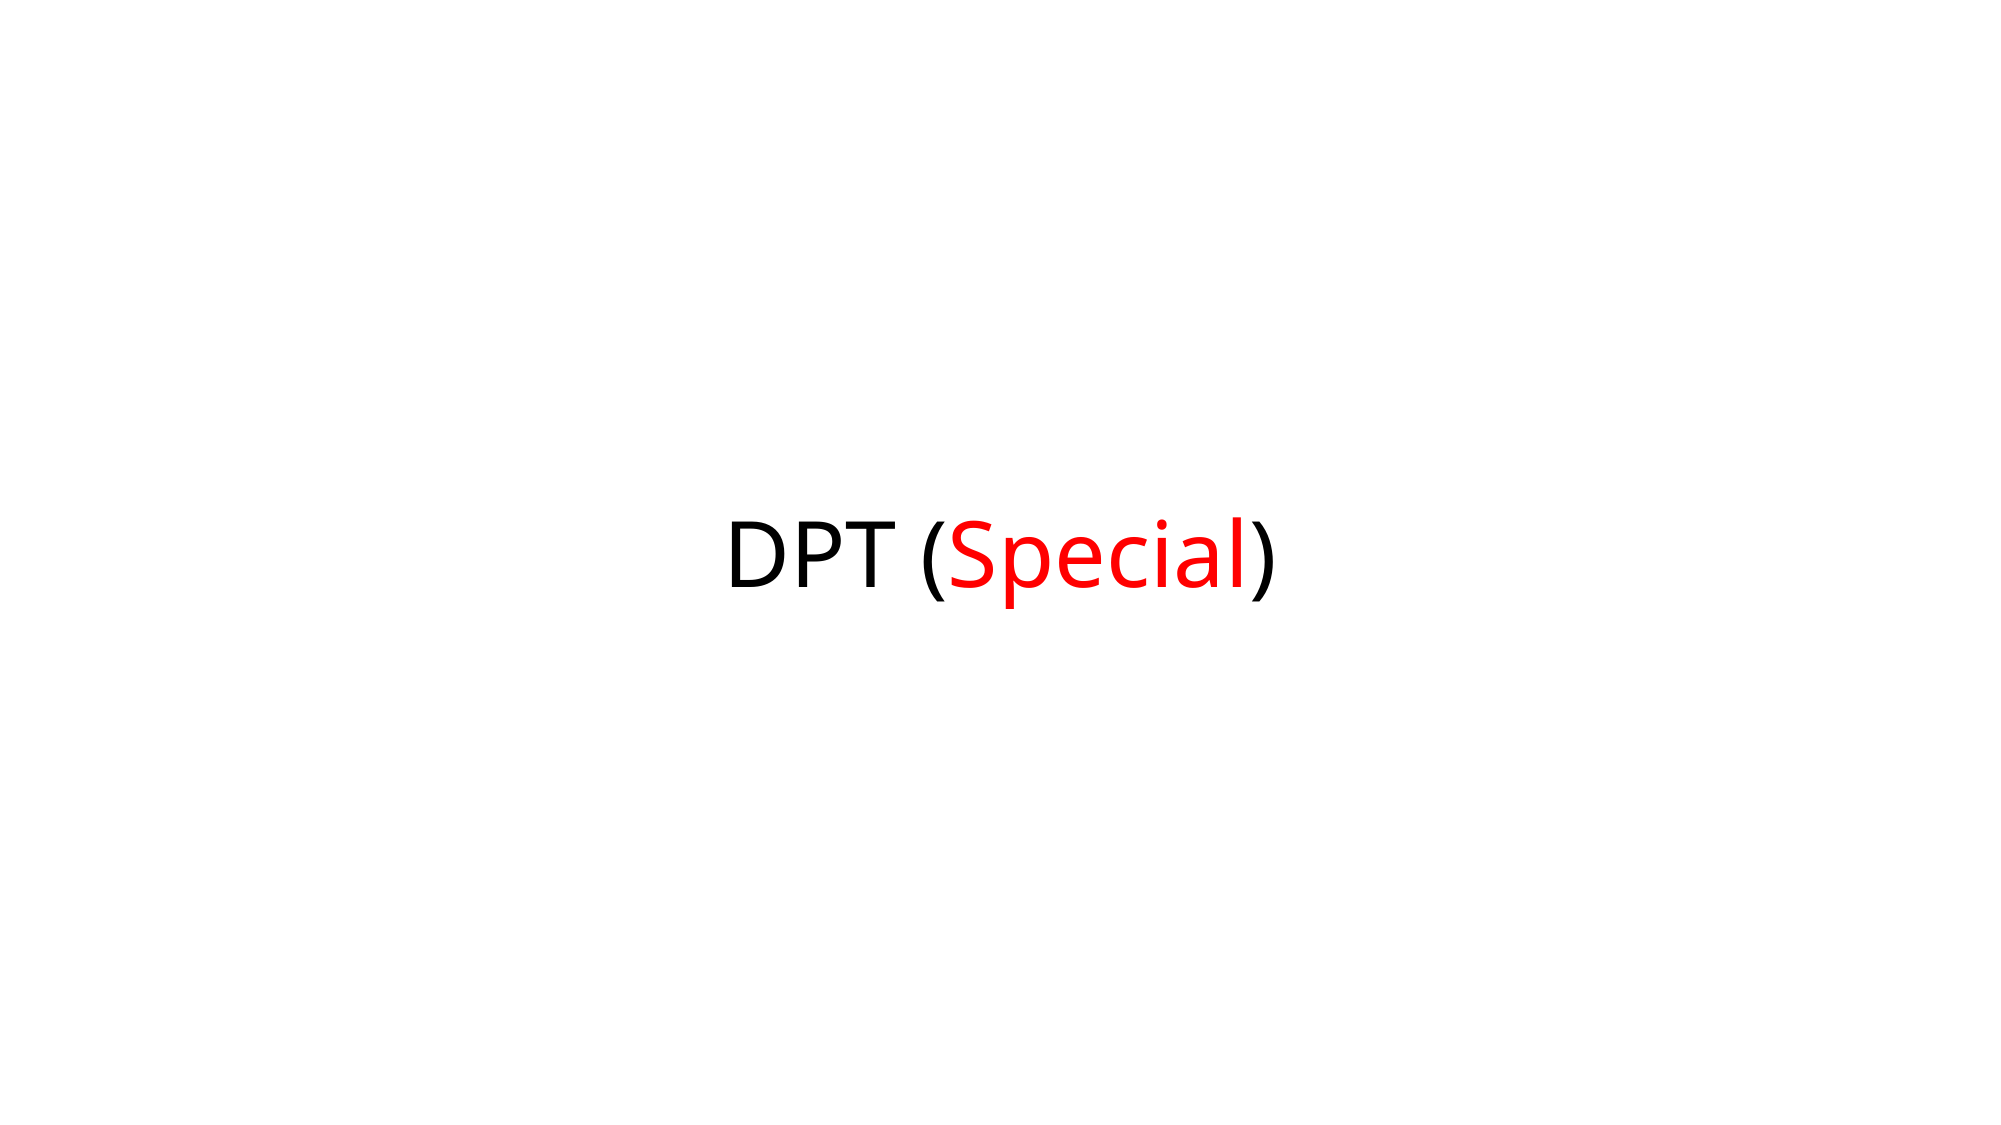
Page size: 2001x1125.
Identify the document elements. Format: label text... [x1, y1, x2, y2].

title DPT (Special) [137, 59, 1863, 1056]
